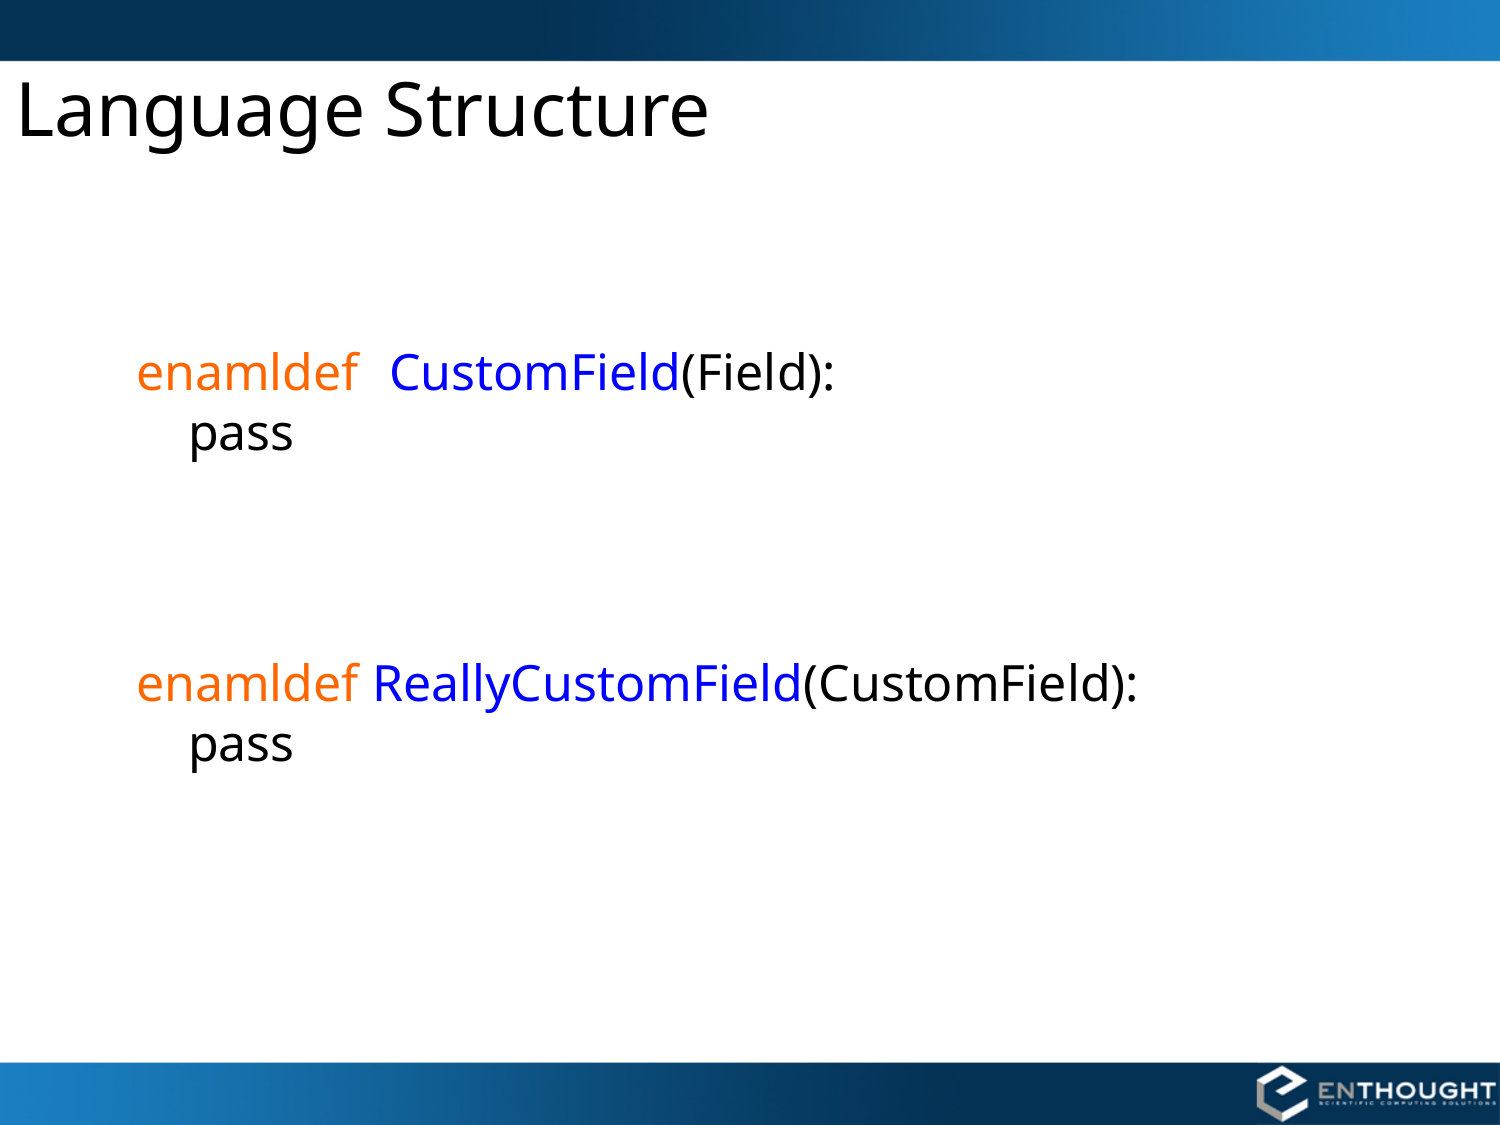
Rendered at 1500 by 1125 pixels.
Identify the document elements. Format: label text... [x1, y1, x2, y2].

picture [0, 0, 1500, 1125]
text_box enamldef CustomField(Field): pass [121, 333, 1123, 468]
text_box enamldef ReallyCustomField(CustomField): pass [121, 643, 1405, 779]
title Language Structure [0, 12, 1350, 200]
